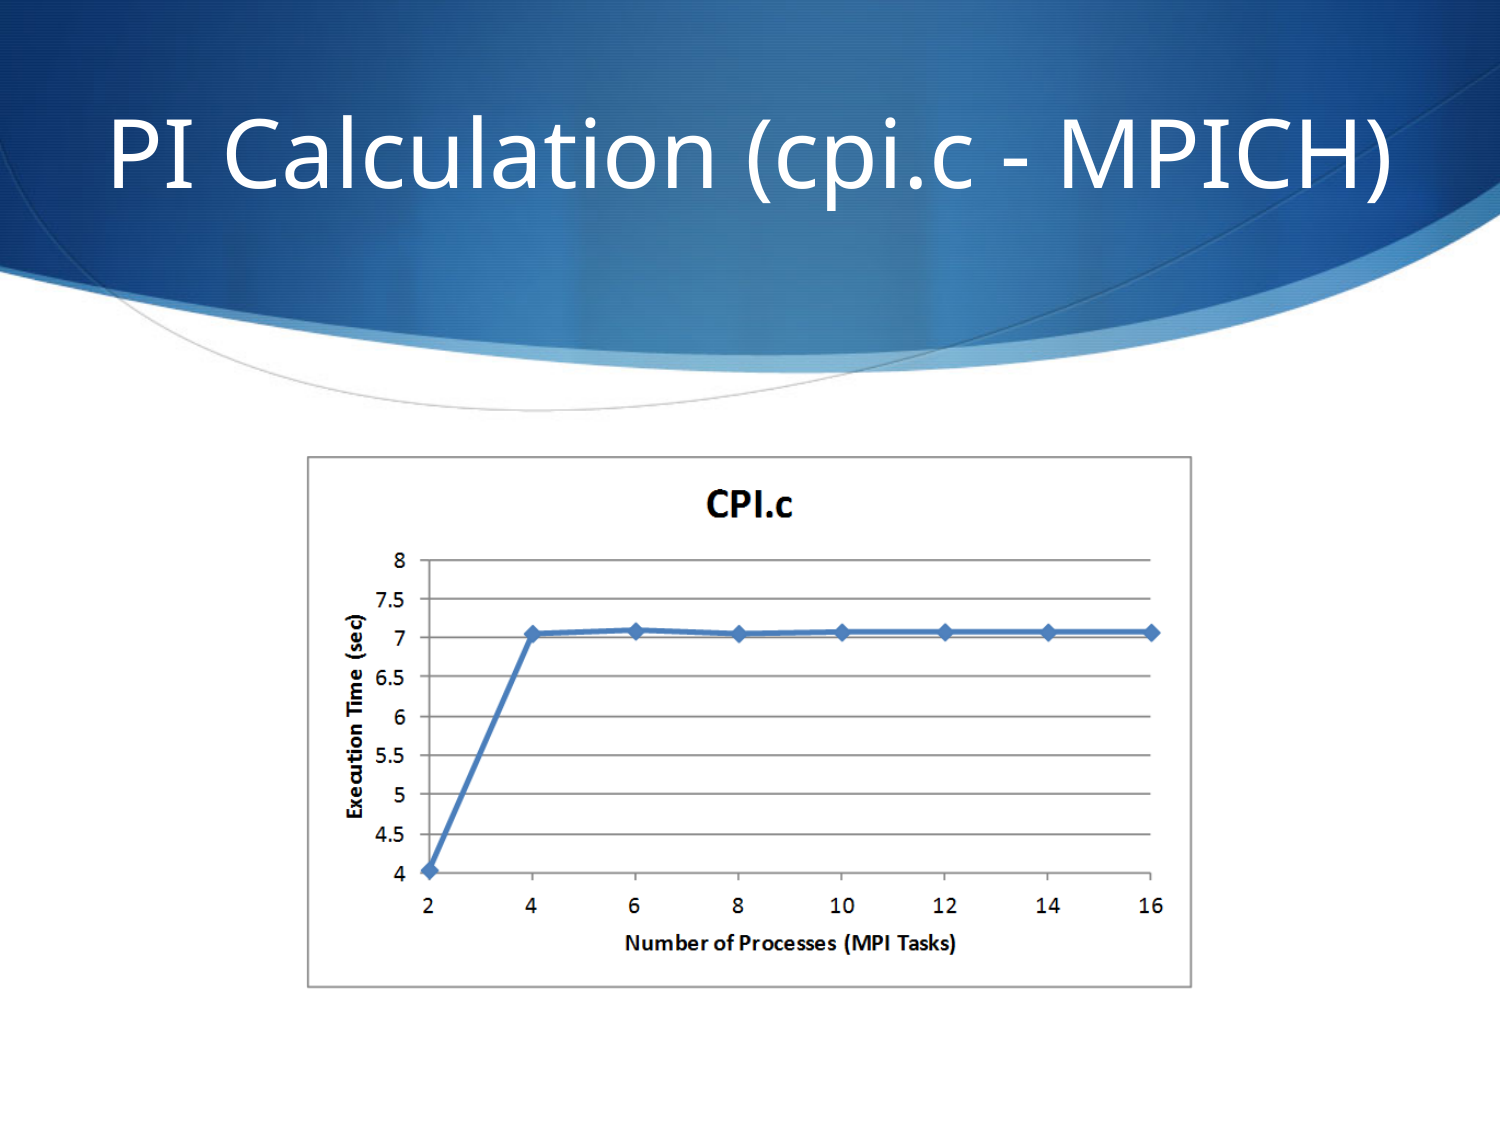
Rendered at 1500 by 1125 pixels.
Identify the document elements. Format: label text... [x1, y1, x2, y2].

title PI Calculation (cpi.c - MPICH) [75, 56, 1425, 245]
picture [0, 0, 1500, 1125]
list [120, 453, 1379, 991]
